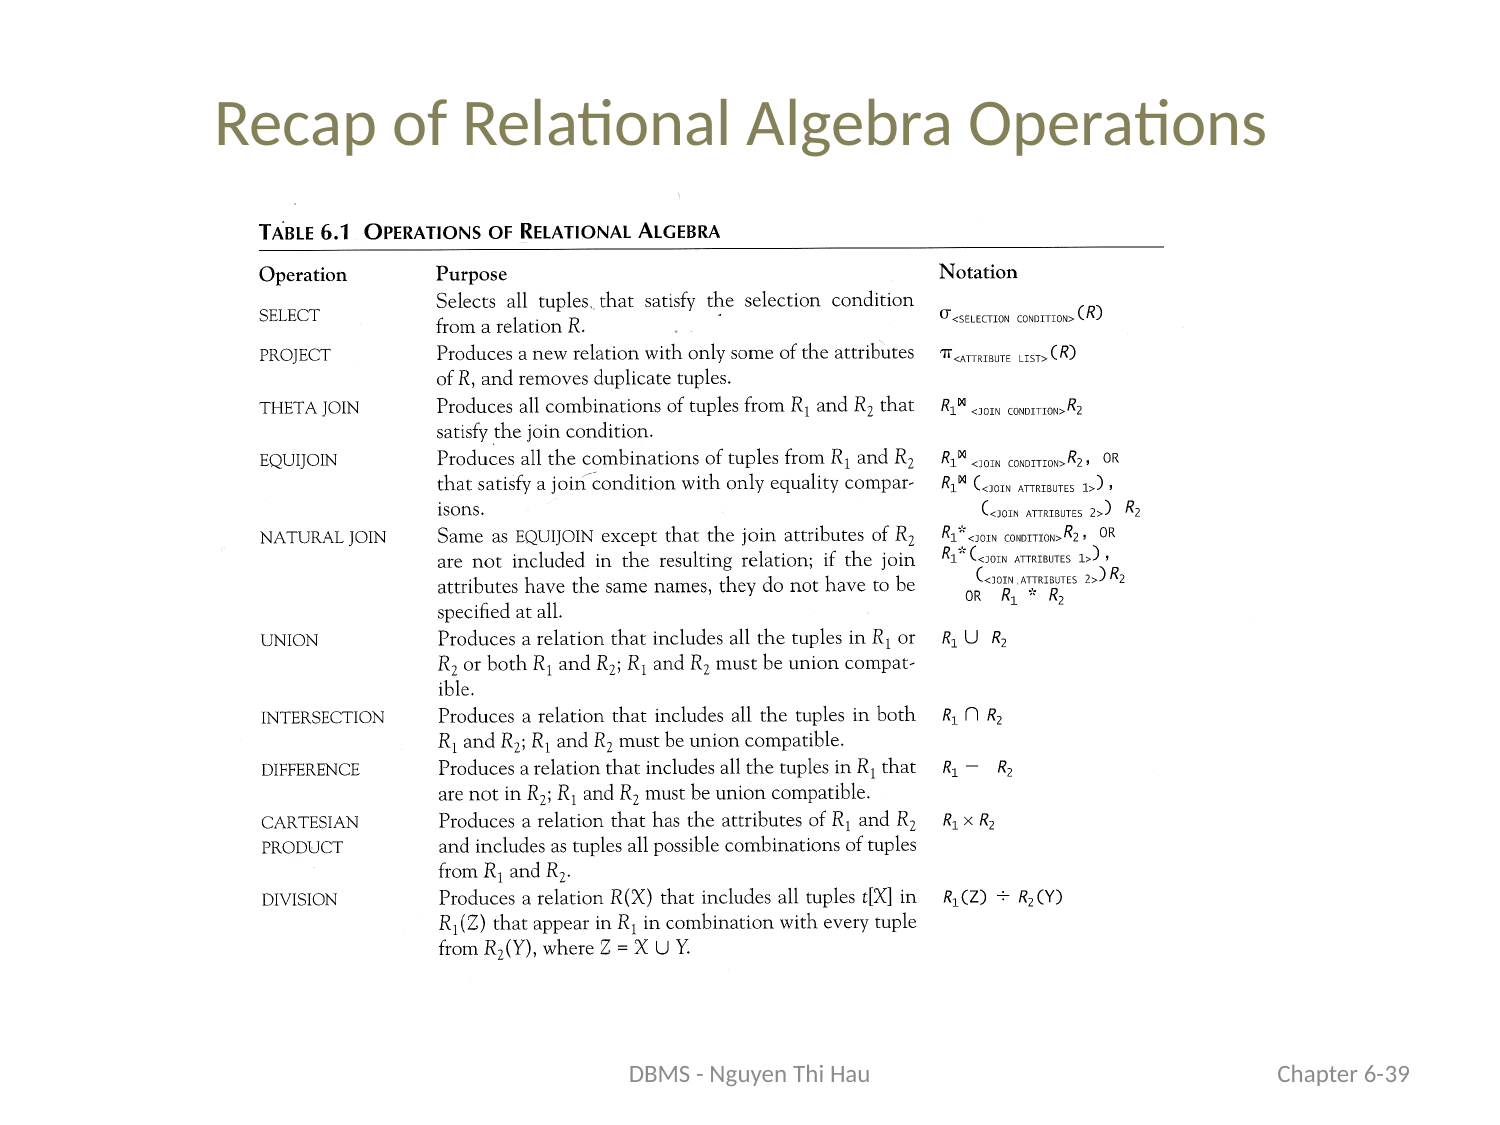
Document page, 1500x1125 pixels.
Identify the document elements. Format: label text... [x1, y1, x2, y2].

footer DBMS - Nguyen Thi Hau [512, 1042, 988, 1103]
slide_number Chapter 6-39 [1074, 1042, 1425, 1103]
title Recap of Relational Algebra Operations [41, 49, 1442, 188]
picture [220, 187, 1280, 995]
